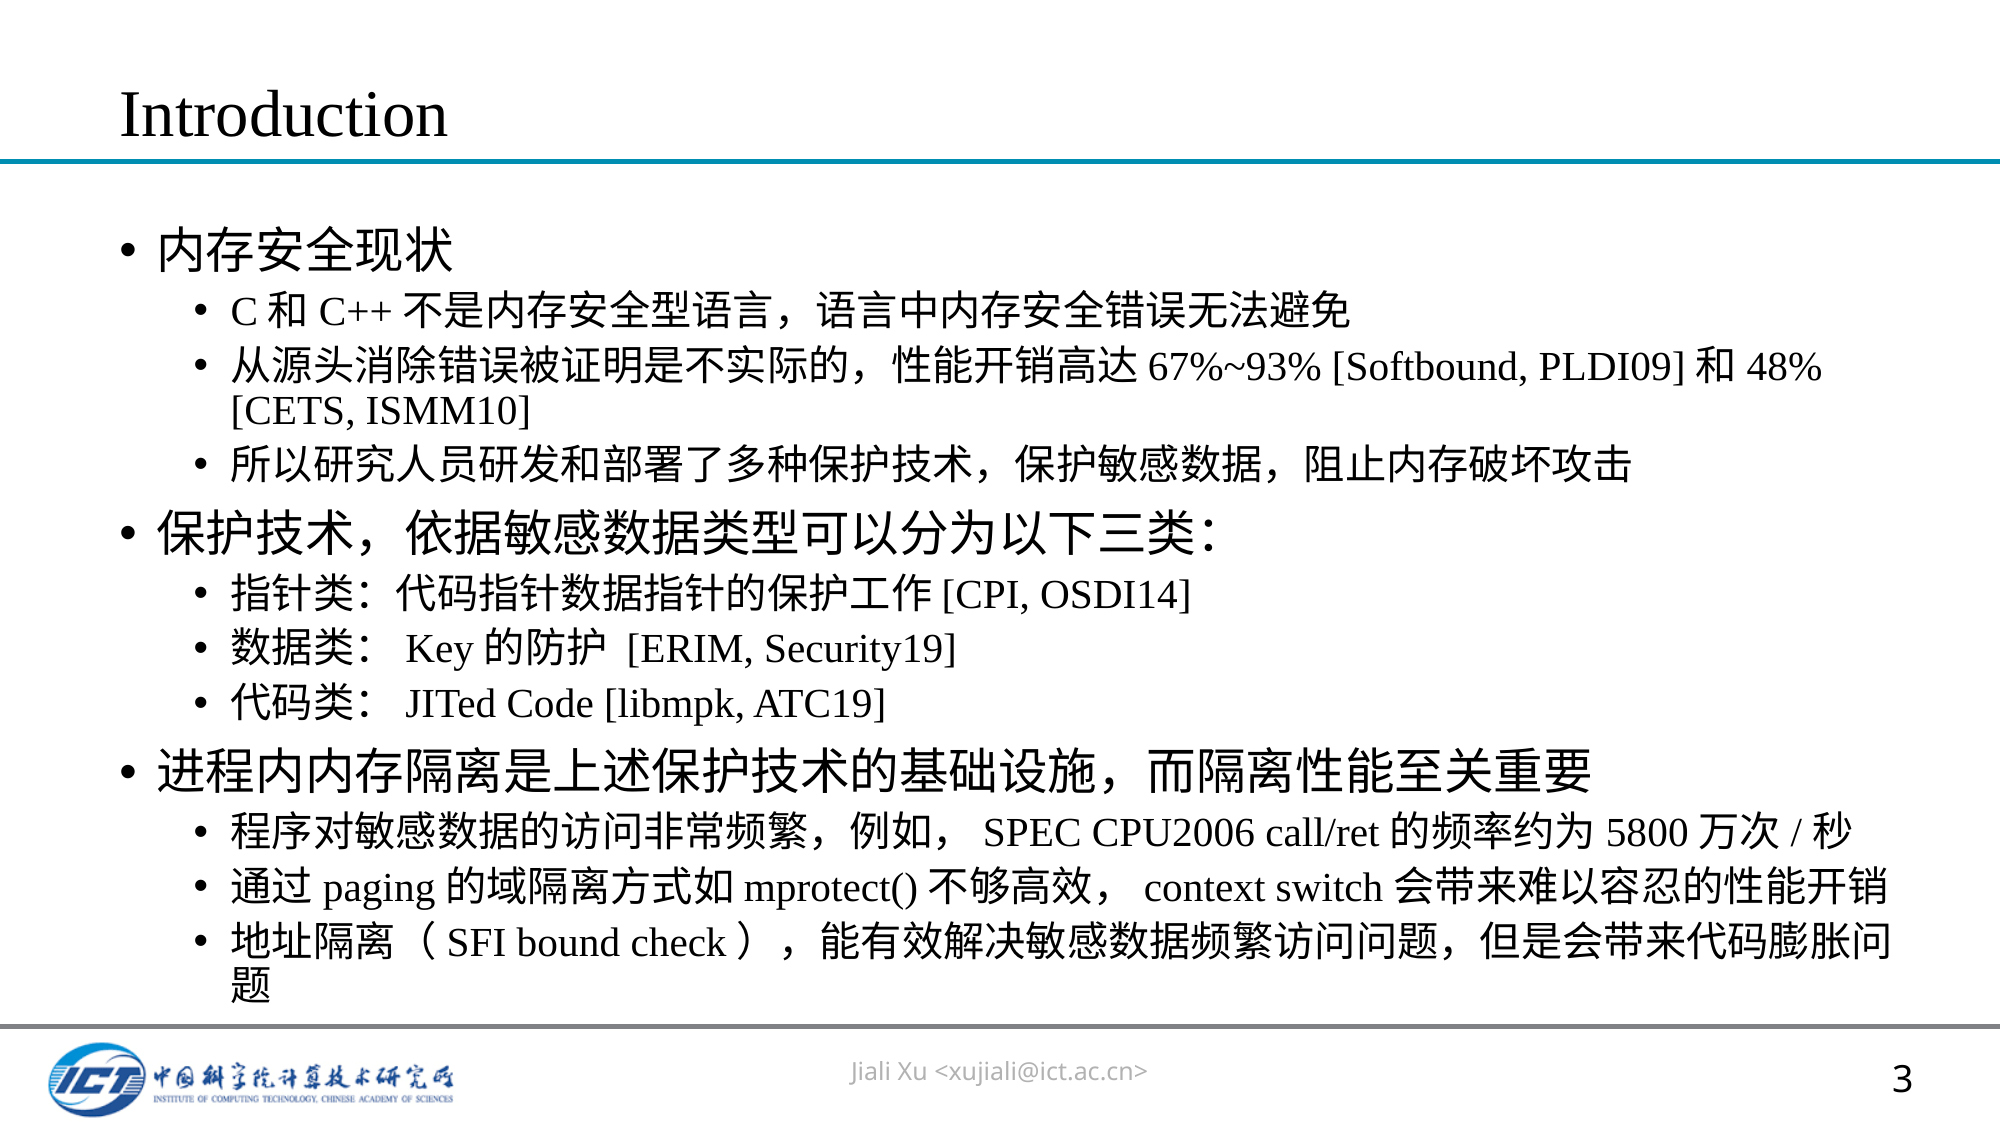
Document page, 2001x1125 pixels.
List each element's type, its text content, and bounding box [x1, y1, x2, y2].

title Introduction [104, 22, 1762, 160]
footer Jiali Xu <xujiali@ict.ac.cn> [662, 1042, 1338, 1103]
list 内存安全现状 C和C++不是内存安全型语言，语言中内存安全错误无法避免 从源头消除错误被证明是不实际的，性能开销高达67%~93% [Softbound, PLDI09]和48% [CETS, ISMM10] 所以研究人员研发和部署了多种保护技术，保护敏感数据，阻止内存破坏攻击 保护技术，依据敏感数据类型可以分为以下三类： 指针类：代码指针数据指针的保护工作[CPI, OSDI14] 数据类：Key的防护 [ERIM, Security19] 代码类：JITed Code [libmpk, ATC19] 进程内内存隔离是上述保护技术的基础设施，而隔离性能至关重要 程序对敏感数据的访问非常频繁，例如，SPEC CPU2006 call/ret的频率约为5800万次/秒 通过paging的域隔离方式如mprotect()不够高效，context switch会带来难以容忍的性能开销 地址隔离（SFI bound check），能有效解决敏感数据频繁访问问题，但是会带来代码膨胀问题 [104, 218, 1925, 1069]
picture [35, 1033, 490, 1125]
slide_number 3 [1877, 1048, 1961, 1108]
